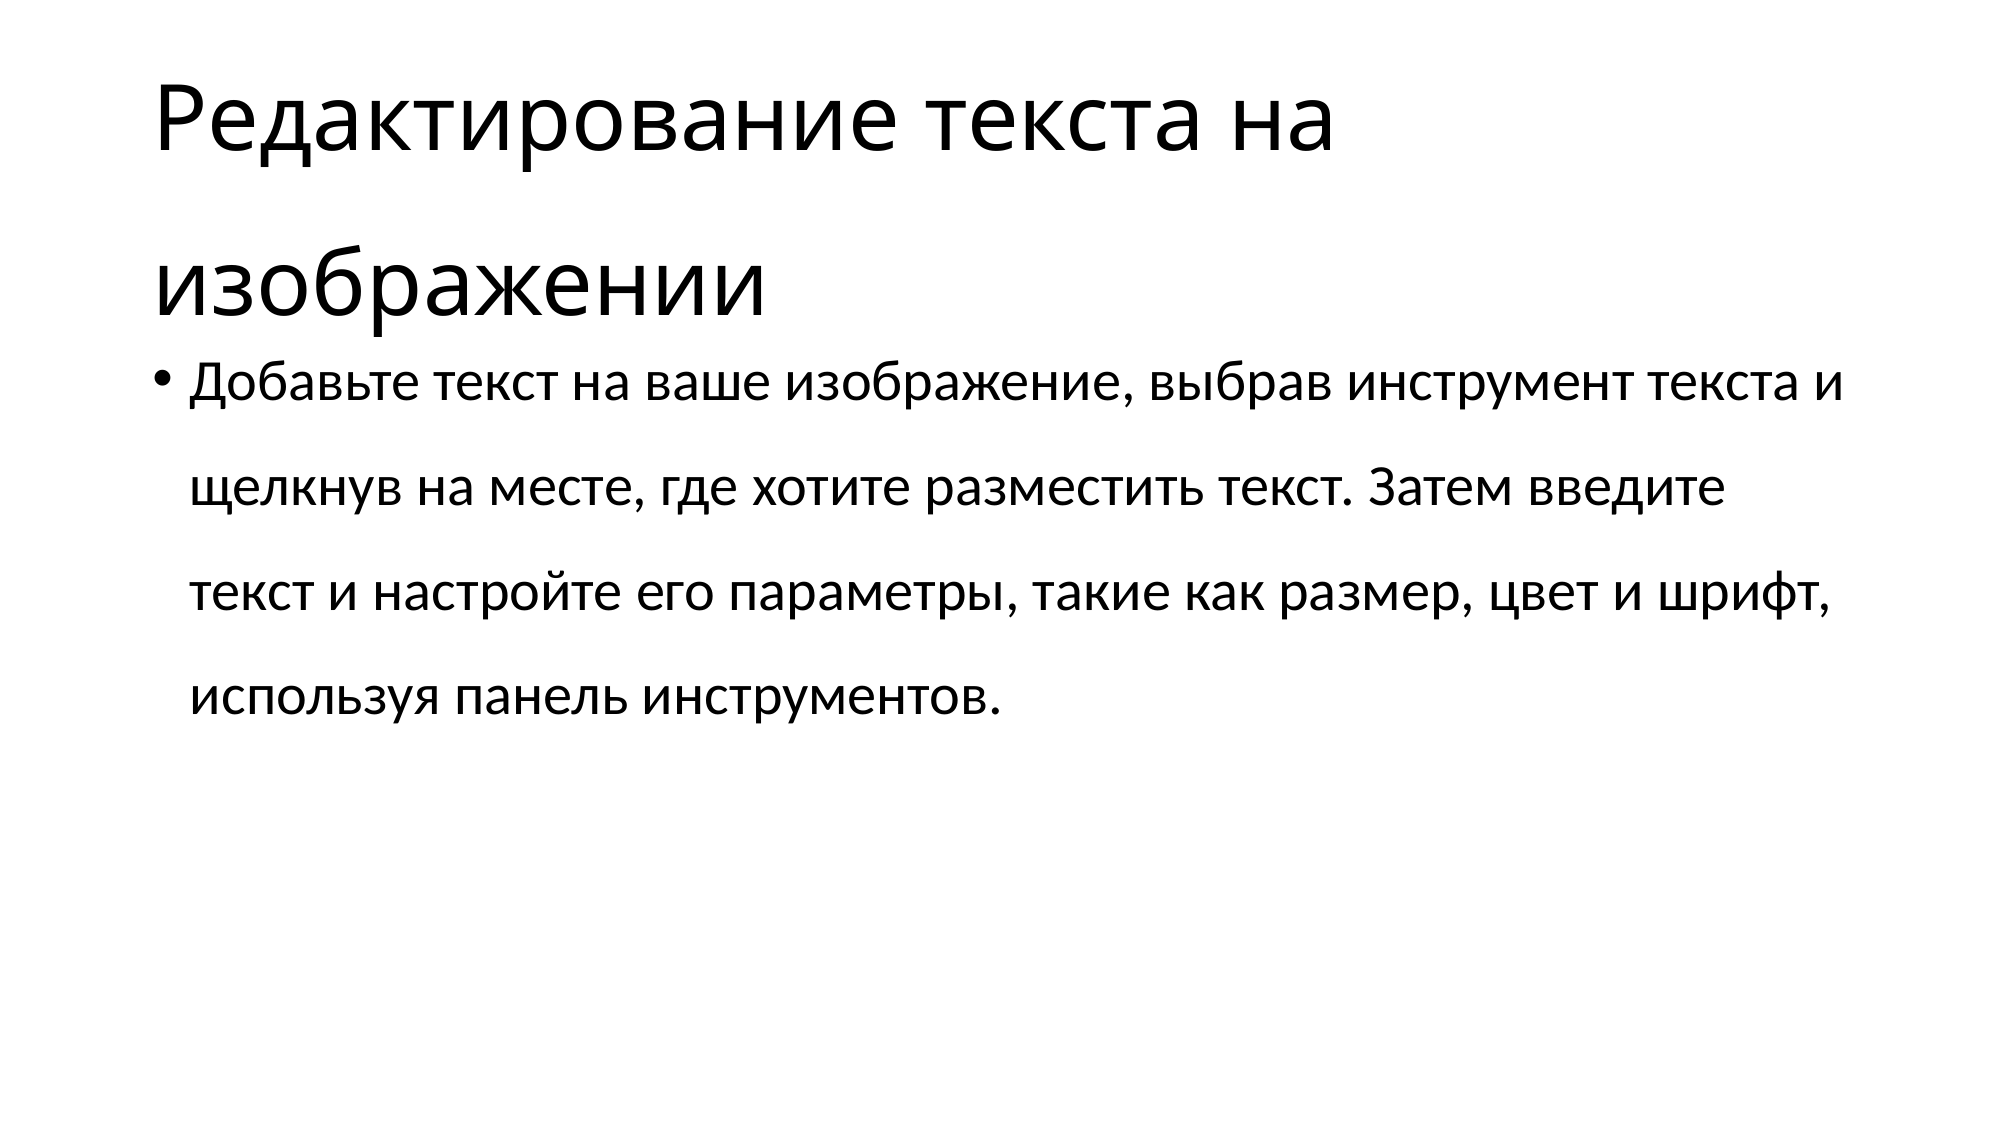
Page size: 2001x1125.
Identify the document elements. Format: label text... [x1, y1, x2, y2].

list Добавьте текст на ваше изображение, выбрав инструмент текста и щелкнув на месте, где хотите разместить текст. Затем введите текст и настройте его параметры, такие как размер, цвет и шрифт, используя панель инструментов. [137, 299, 1863, 1014]
title Редактирование текста на изображении [137, 59, 1863, 278]
